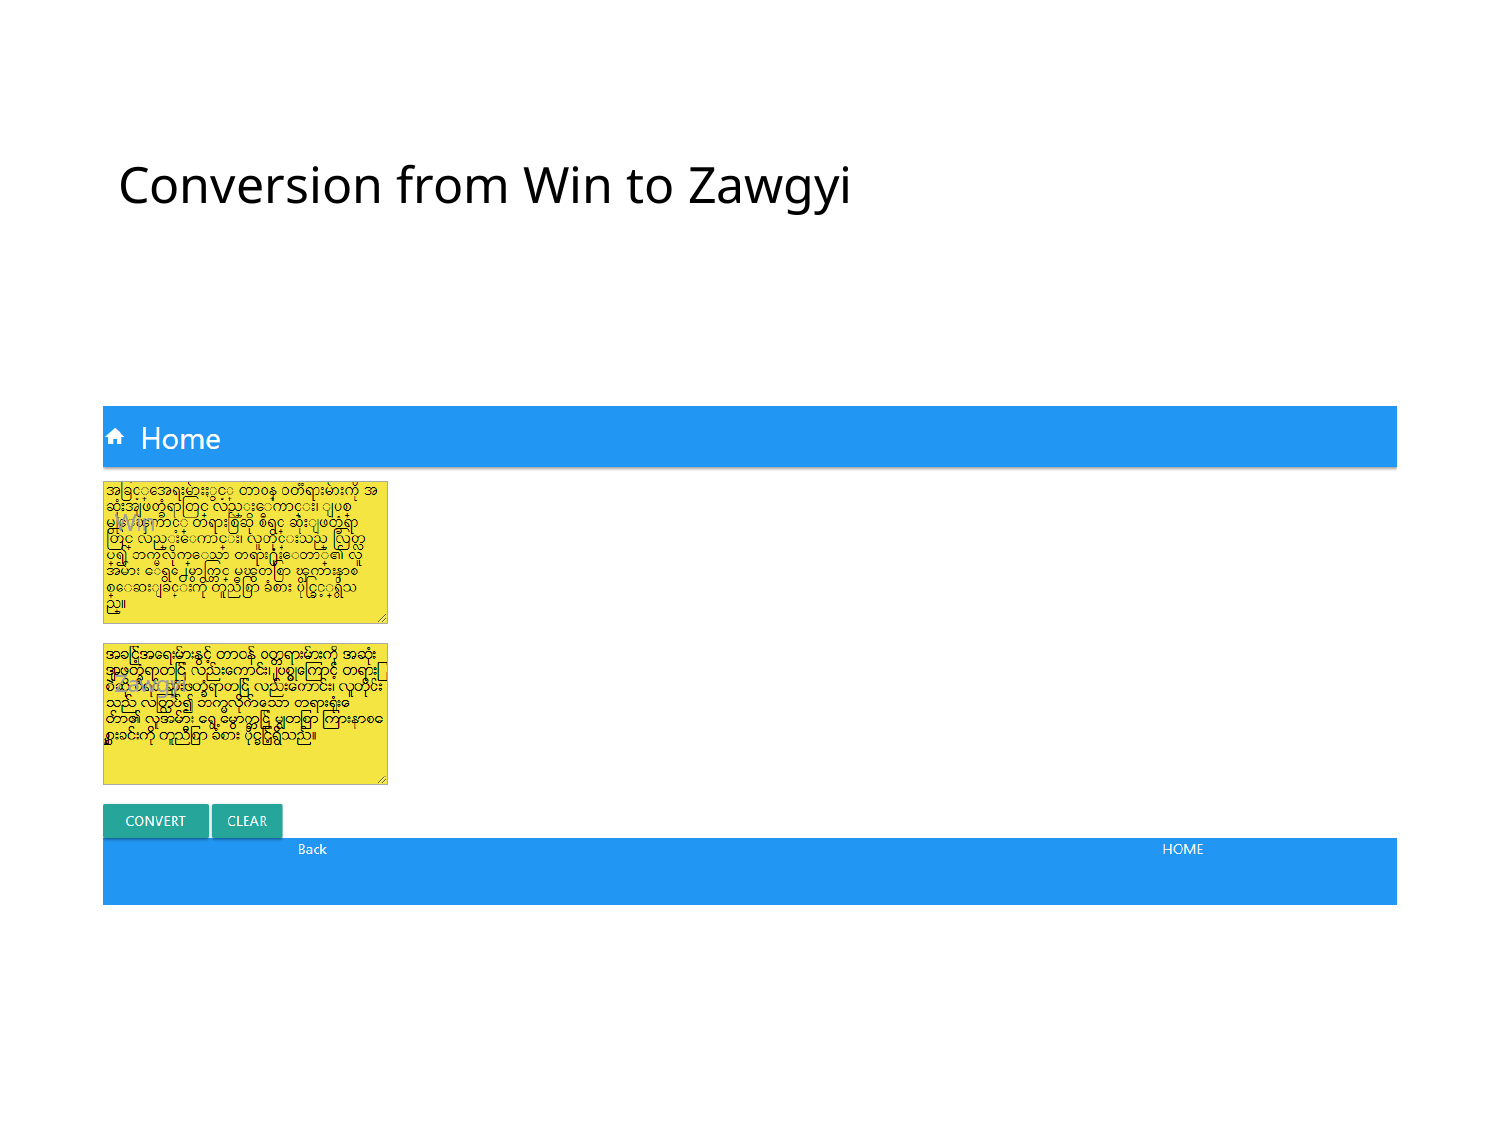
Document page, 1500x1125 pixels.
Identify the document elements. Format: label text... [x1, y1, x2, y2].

title Conversion from Win to Zawgyi [103, 59, 1397, 278]
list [103, 406, 1397, 906]
